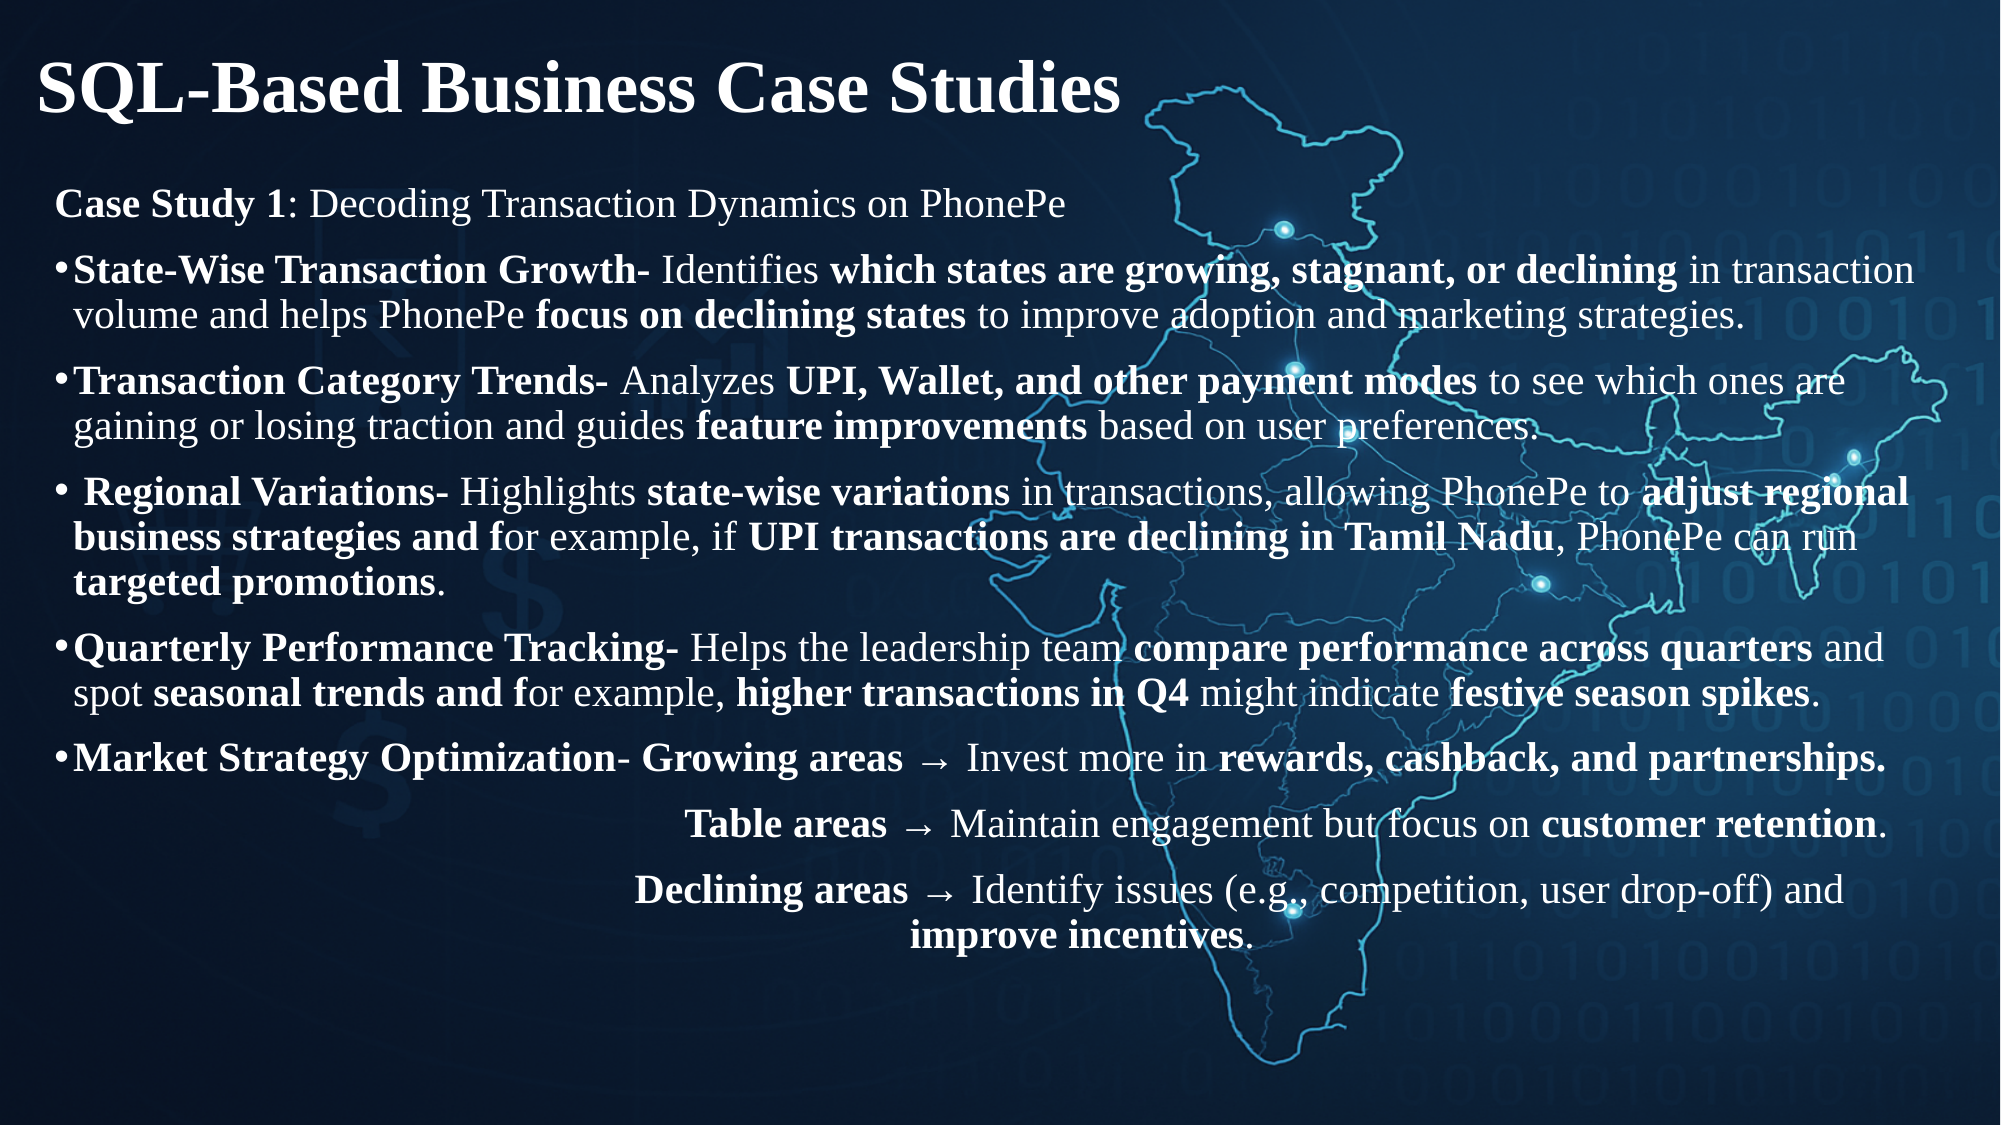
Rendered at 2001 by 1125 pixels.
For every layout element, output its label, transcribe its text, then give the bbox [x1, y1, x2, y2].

list Case Study 1: Decoding Transaction Dynamics on PhonePe State-Wise Transaction Growth- Identifies which states are growing, stagnant, or declining in transaction volume and helps PhonePe focus on declining states to improve adoption and marketing strategies. Transaction Category Trends- Analyzes UPI, Wallet, and other payment modes to see which ones are gaining or losing traction and guides feature improvements based on user preferences. Regional Variations- Highlights state-wise variations in transactions, allowing PhonePe to adjust regional business strategies and for example, if UPI transactions are declining in Tamil Nadu, PhonePe can run targeted promotions. Quarterly Performance Tracking- Helps the leadership team compare performance across quarters and spot seasonal trends and for example, higher transactions in Q4 might indicate festive season spikes. Market Strategy Optimization- Growing areas → Invest more in rewards, cashback, and partnerships. Table areas → Maintain engagement but focus on customer retention. Declining areas → Identify issues (e.g., competition, user drop-off) and improve incentives. [39, 174, 1979, 1106]
picture [0, 0, 2001, 1125]
title SQL-Based Business Case Studies [21, 142, 1747, 206]
